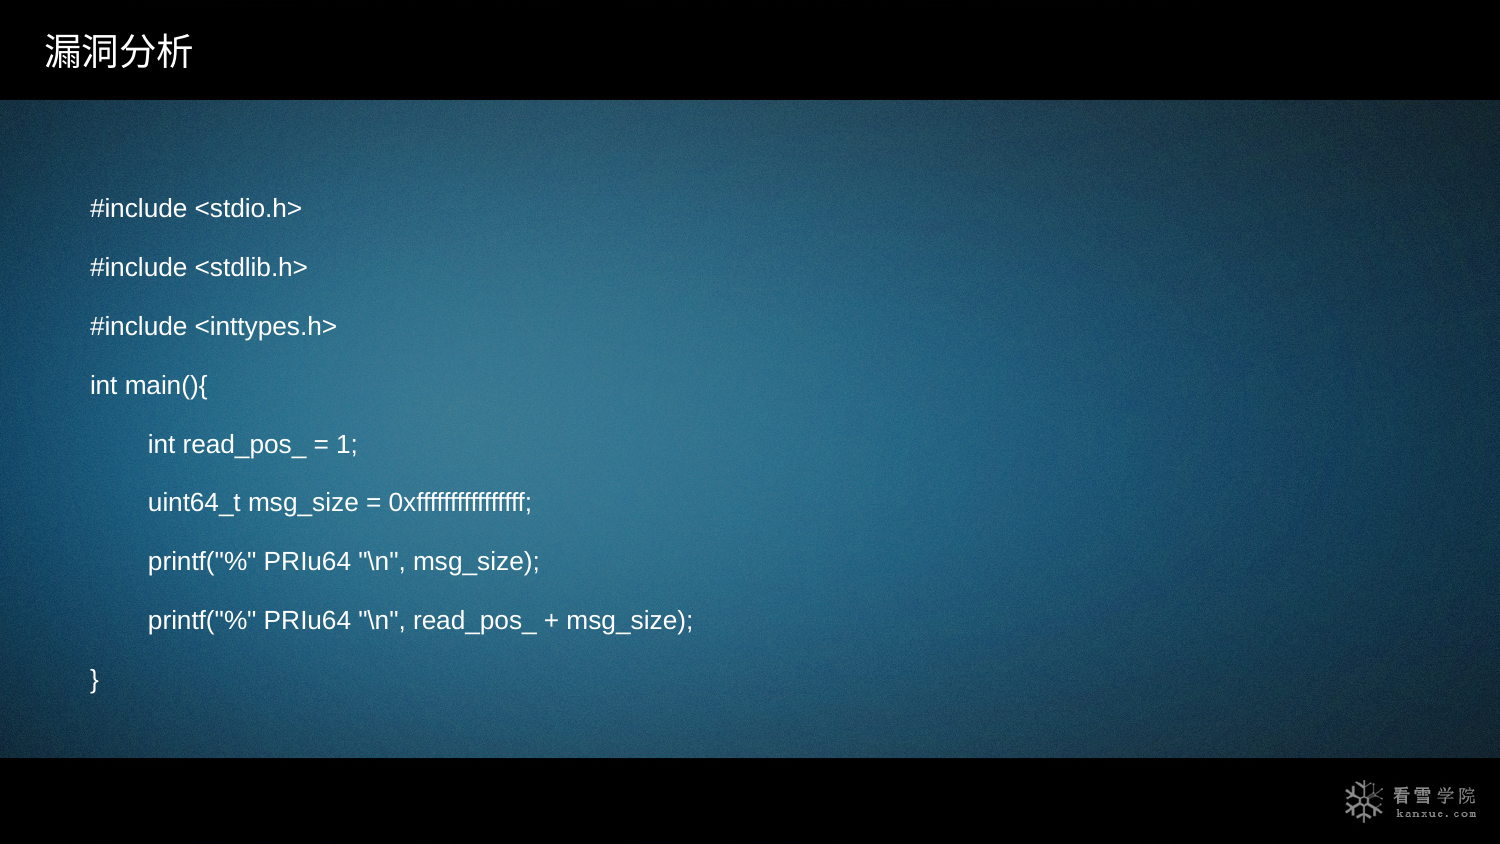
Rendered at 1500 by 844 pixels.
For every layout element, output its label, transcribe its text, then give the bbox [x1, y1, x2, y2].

picture [0, 0, 1500, 844]
text_box #include <stdio.h> #include <stdlib.h> #include <inttypes.h> int main(){ int read_pos_ = 1; uint64_t msg_size = 0xffffffffffffffff; printf("%" PRIu64 "\n", msg_size); printf("%" PRIu64 "\n", read_pos_ + msg_size); } [74, 161, 1425, 706]
text_box 漏洞分析 [29, 20, 1471, 80]
